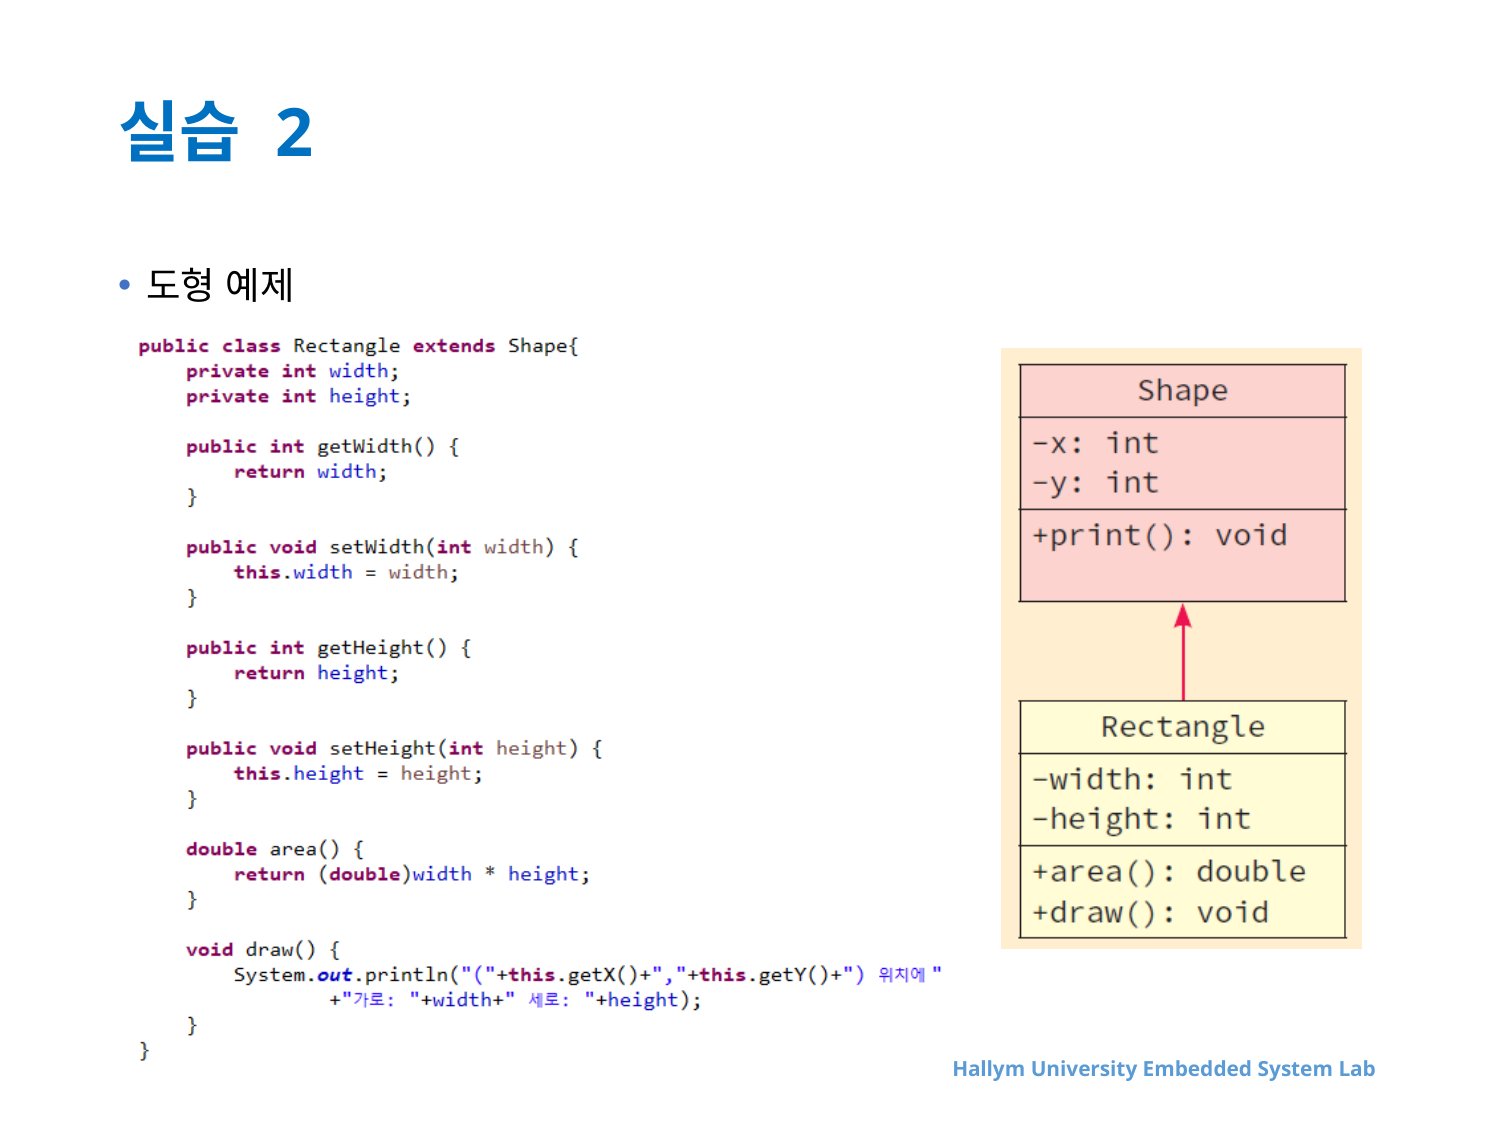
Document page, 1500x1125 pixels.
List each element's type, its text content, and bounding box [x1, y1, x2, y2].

footer Hallym University Embedded System Lab [876, 1039, 1452, 1100]
list 도형 예제 [103, 241, 1397, 1014]
title 실습 2 [103, 59, 1397, 211]
picture [137, 334, 947, 1066]
picture [1001, 348, 1362, 949]
